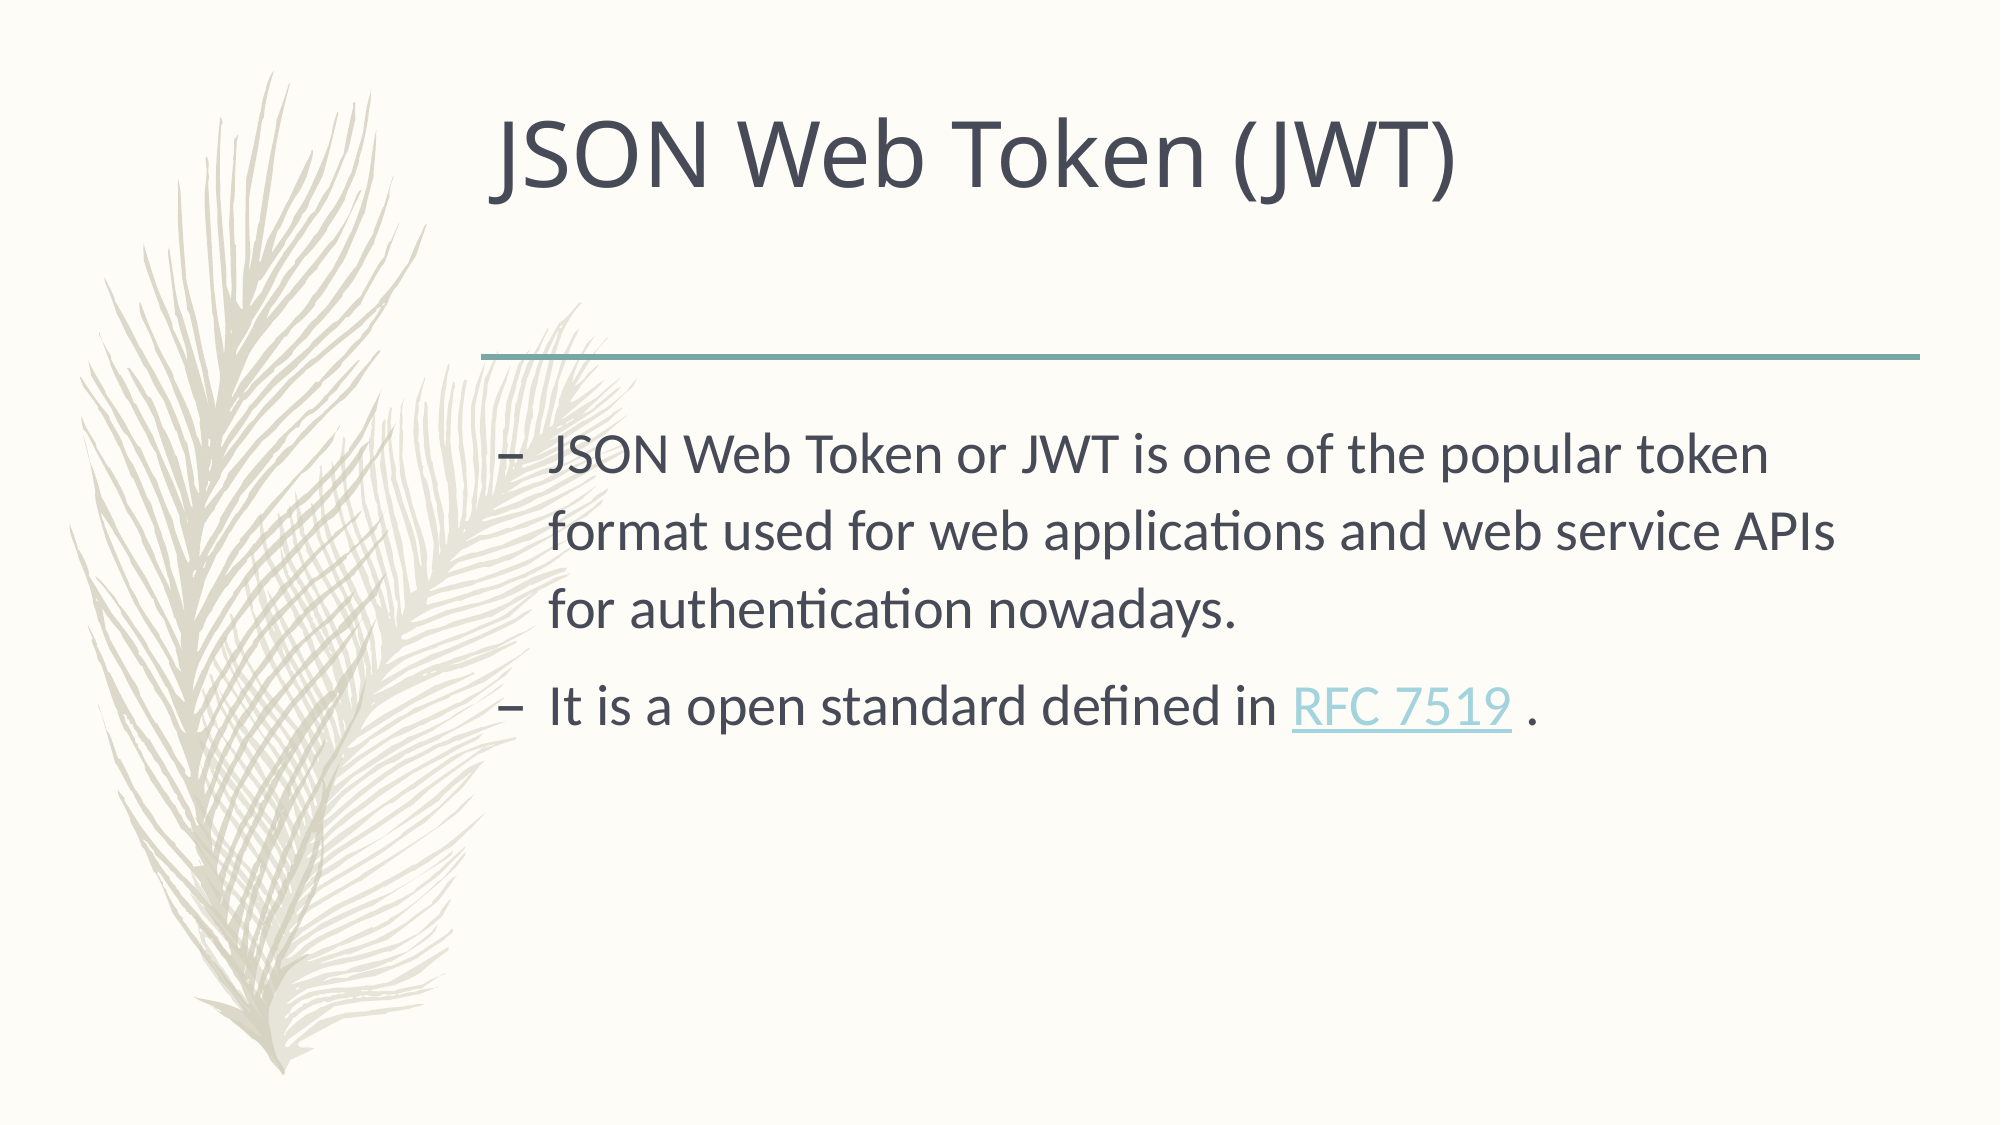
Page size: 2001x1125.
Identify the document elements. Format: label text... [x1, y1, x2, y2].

list JSON Web Token or JWT is one of the popular token format used for web applications and web service APIs for authentication nowadays. It is a open standard defined in RFC 7519 . [481, 399, 1920, 999]
title JSON Web Token (JWT) [481, 93, 1920, 350]
